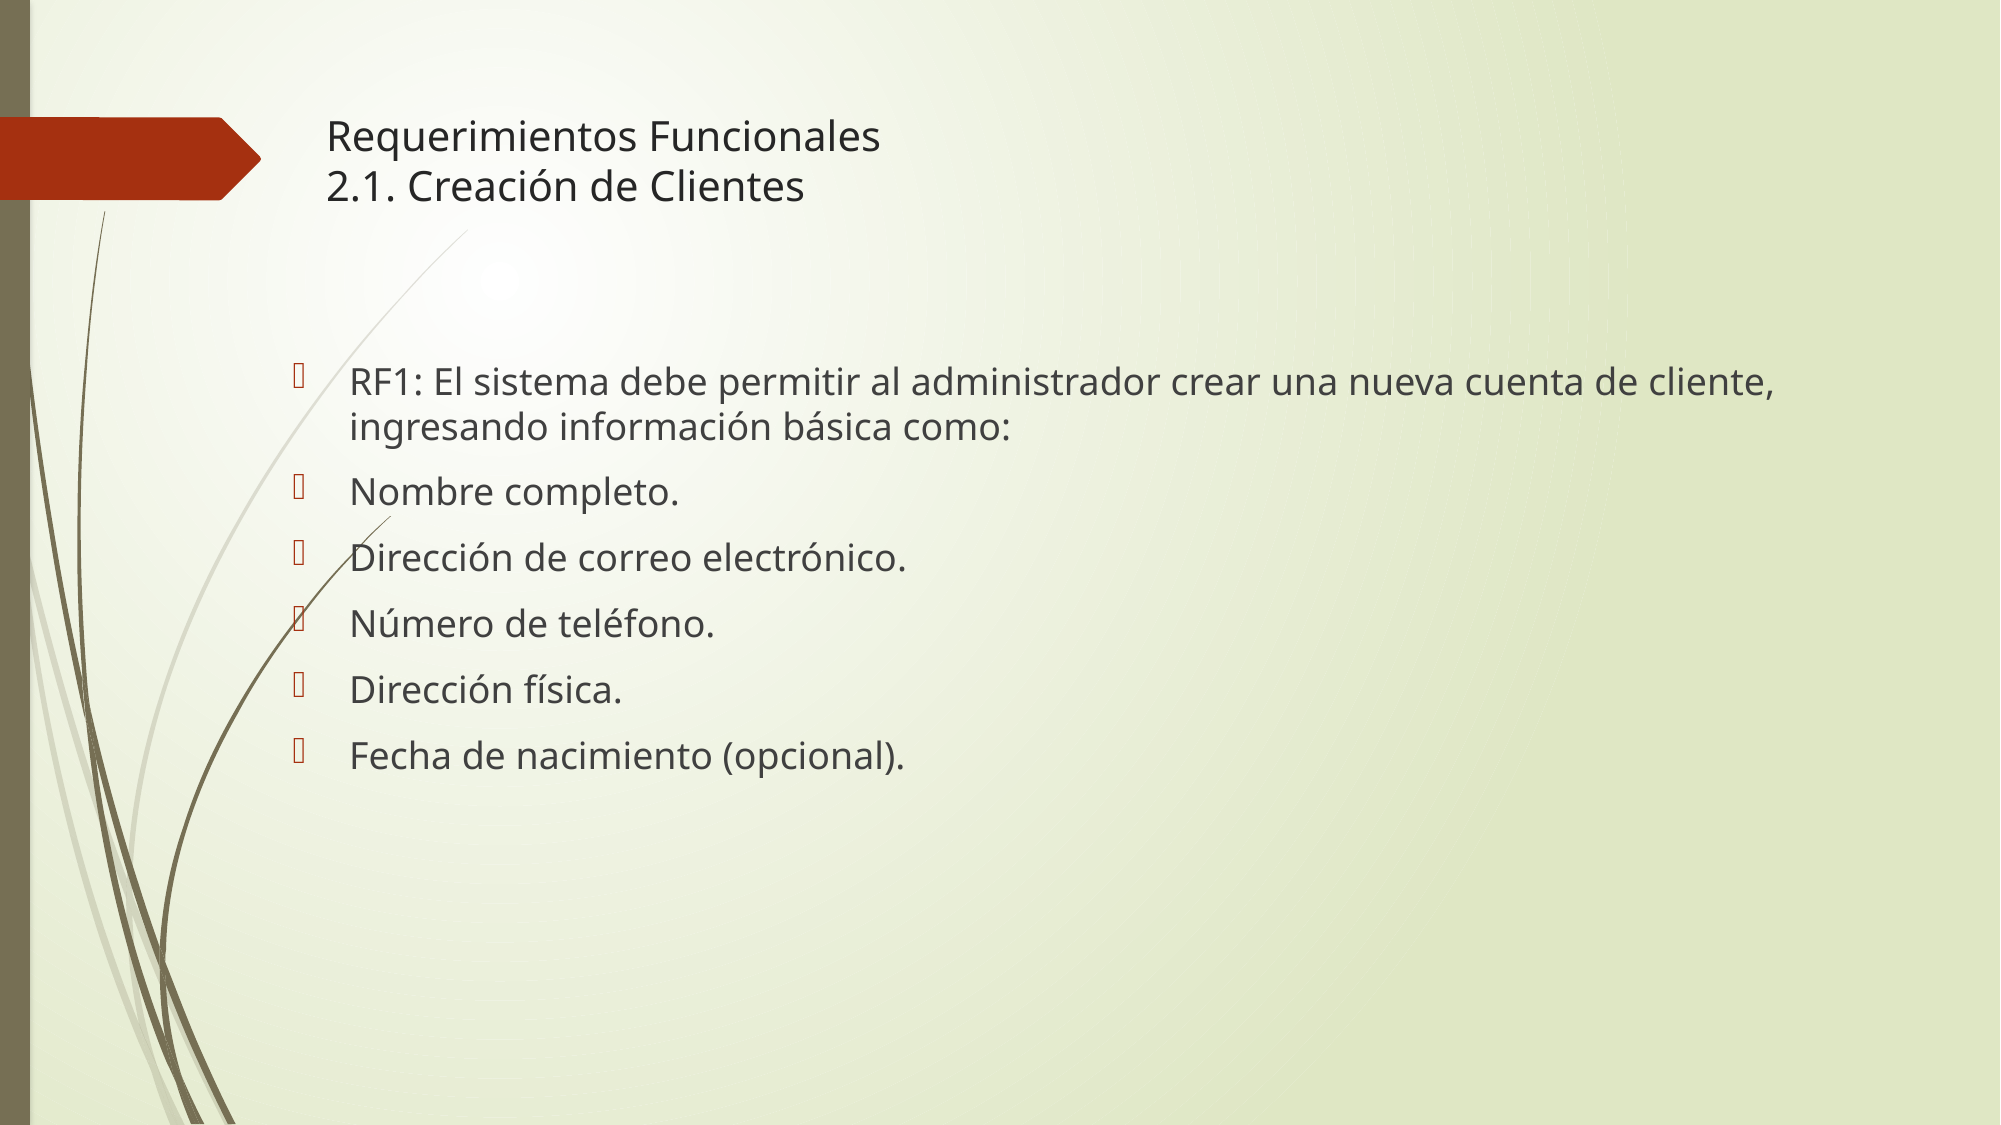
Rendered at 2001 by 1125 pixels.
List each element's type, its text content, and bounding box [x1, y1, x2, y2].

list RF1: El sistema debe permitir al administrador crear una nueva cuenta de cliente, ingresando información básica como: Nombre completo. Dirección de correo electrónico. Número de teléfono. Dirección física. Fecha de nacimiento (opcional). [277, 350, 1888, 970]
title Requerimientos Funcionales 2.1. Creación de Clientes [311, 102, 1888, 313]
